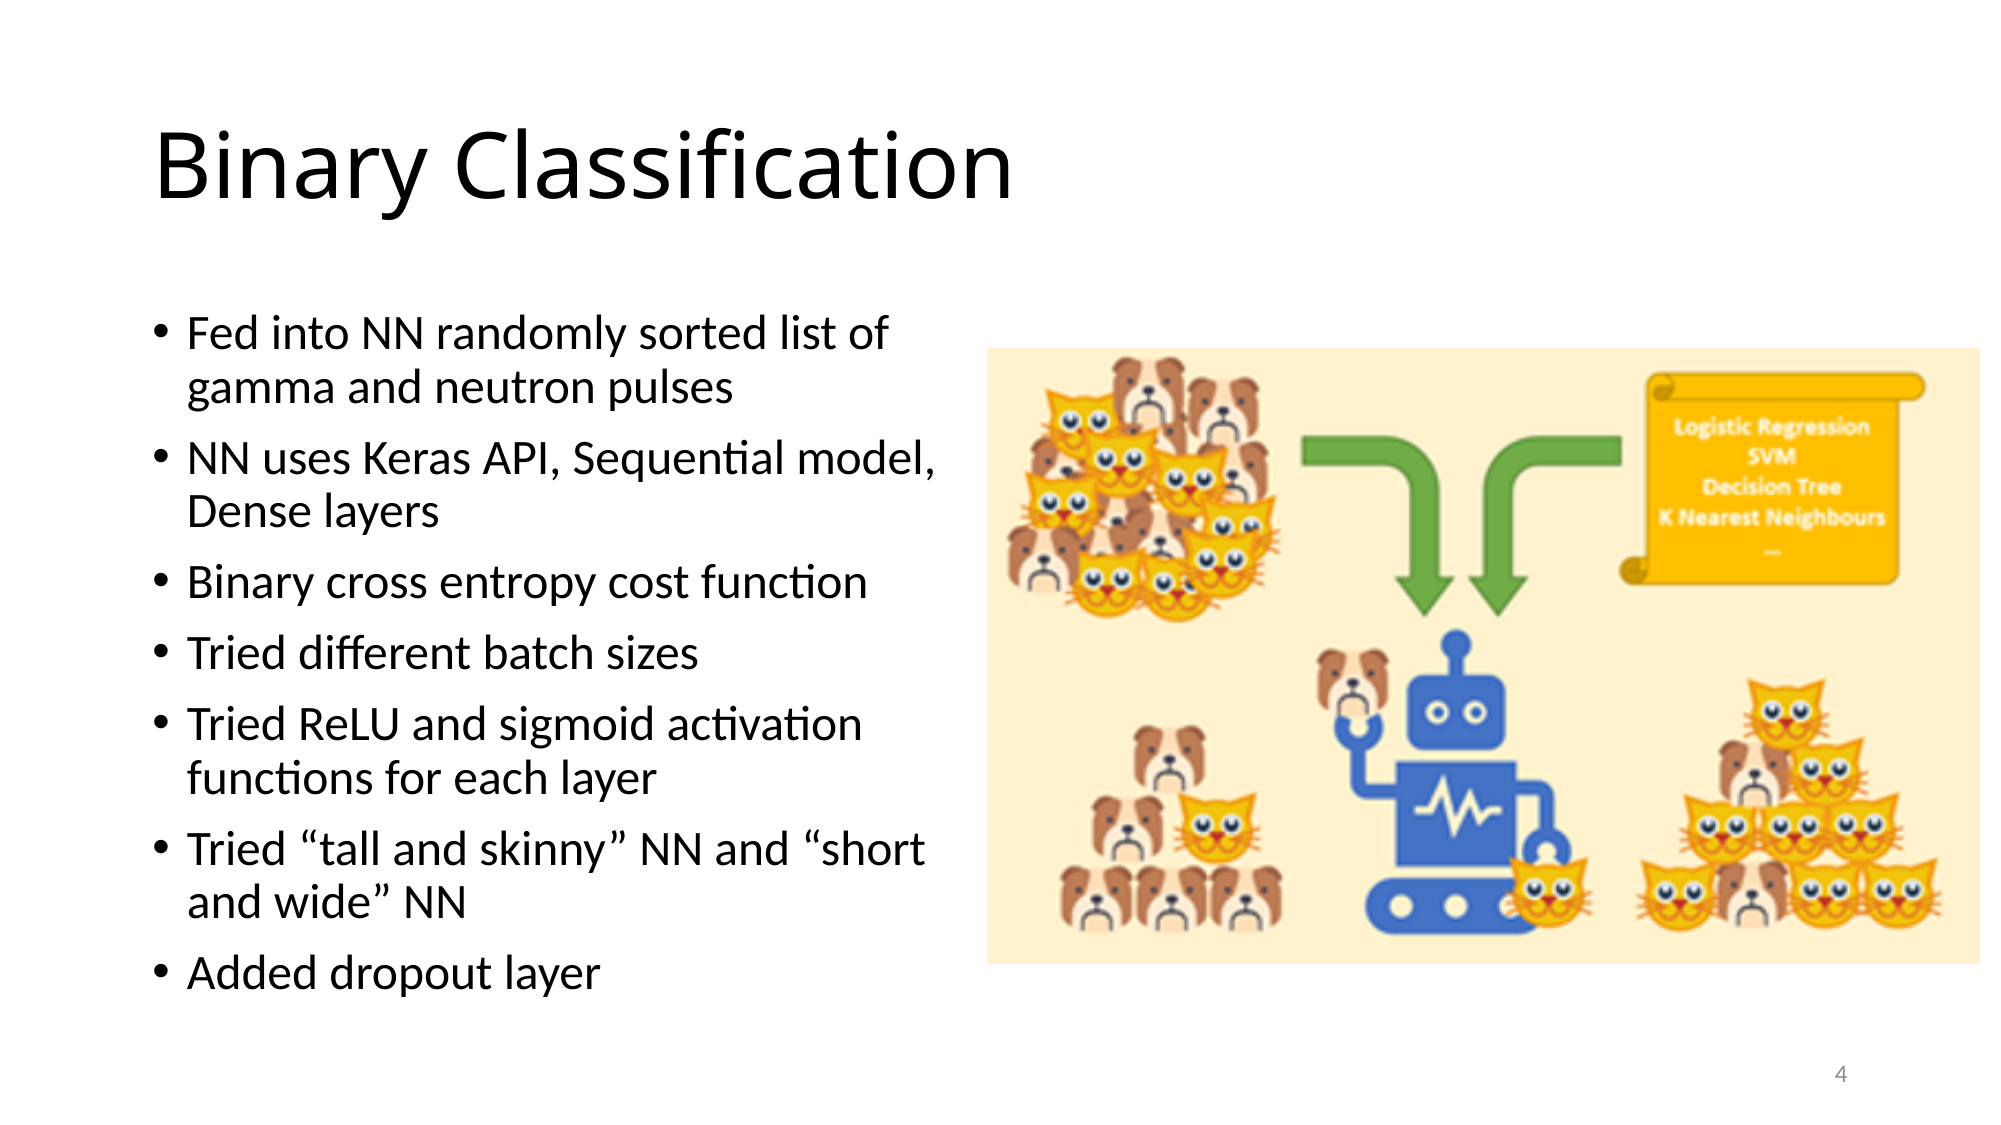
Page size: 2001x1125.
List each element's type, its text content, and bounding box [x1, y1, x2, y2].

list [987, 348, 1980, 964]
slide_number 4 [1412, 1042, 1863, 1103]
title Binary Classification [137, 59, 1863, 278]
list Fed into NN randomly sorted list of gamma and neutron pulses NN uses Keras API, Sequential model, Dense layers Binary cross entropy cost function Tried different batch sizes Tried ReLU and sigmoid activation functions for each layer Tried “tall and skinny” NN and “short and wide” NN Added dropout layer [137, 299, 988, 1014]
